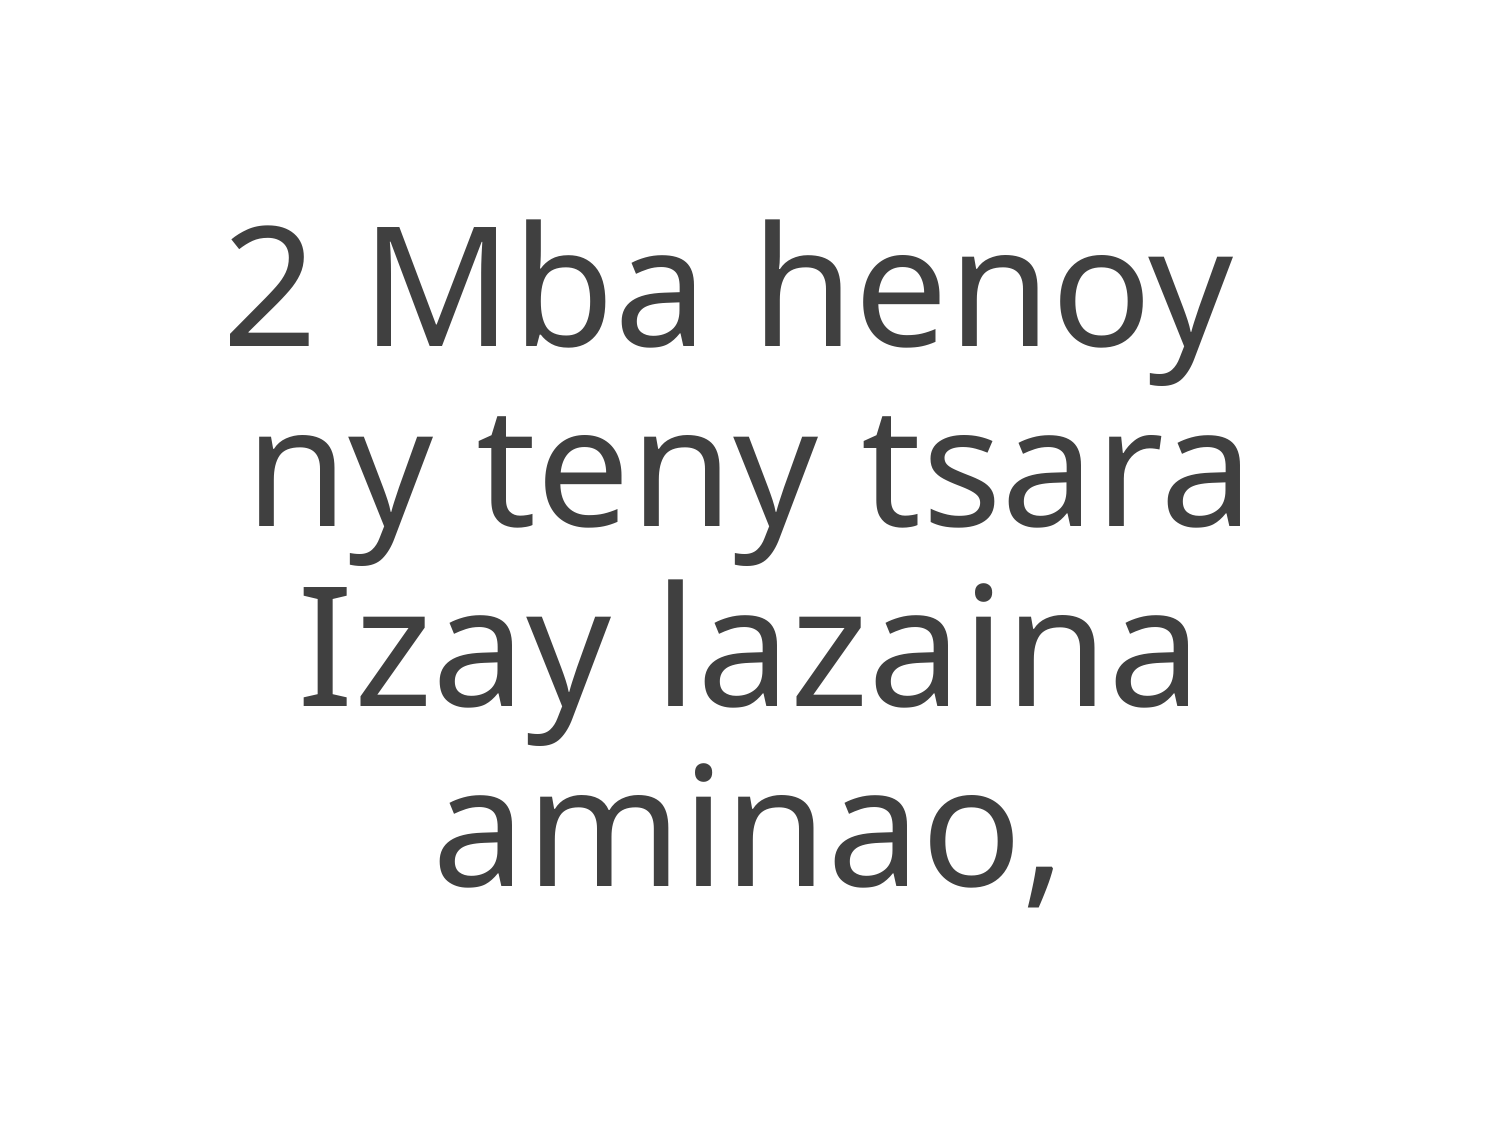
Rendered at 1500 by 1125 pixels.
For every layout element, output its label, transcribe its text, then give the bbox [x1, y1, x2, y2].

title 2 Mba henoy ny teny tsara Izay lazaina aminao, [0, 453, 1500, 672]
